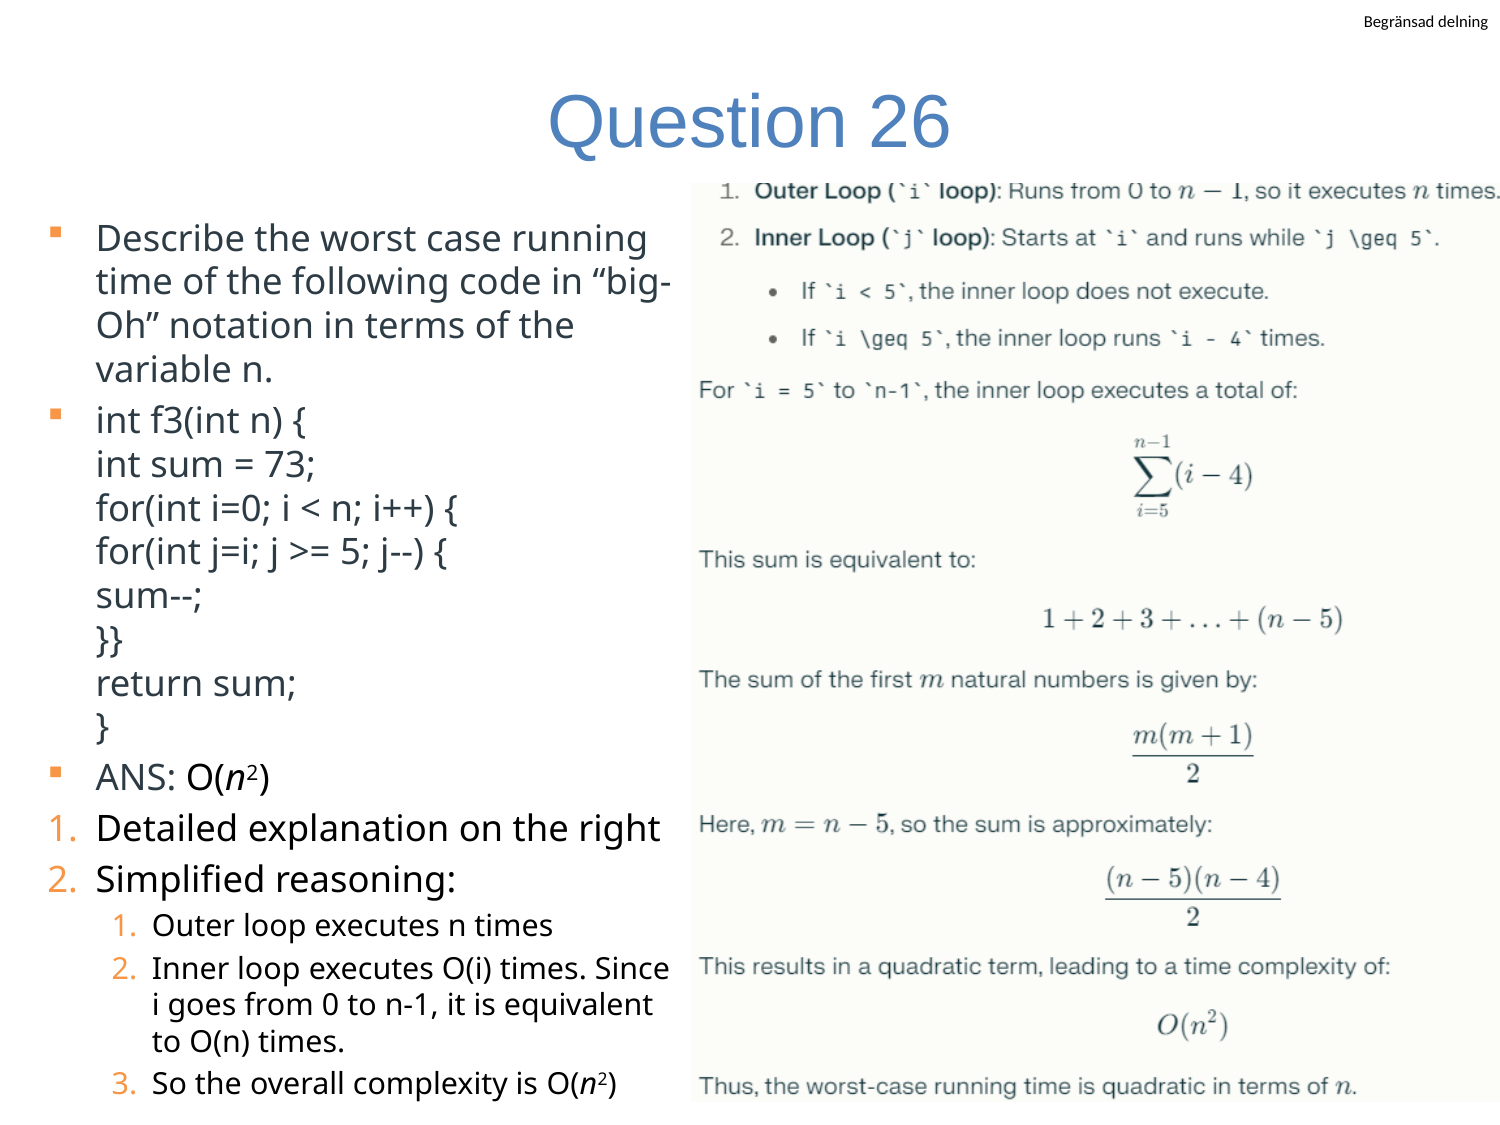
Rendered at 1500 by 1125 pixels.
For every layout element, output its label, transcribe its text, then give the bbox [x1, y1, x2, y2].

picture [691, 183, 1500, 1102]
title Question 26 [75, 23, 1425, 207]
list Describe the worst case running time of the following code in “big-Oh” notation in terms of the variable n. int f3(int n) { int sum = 73; for(int i=0; i < n; i++) { for(int j=i; j >= 5; j--) { sum--; }} return sum; } ANS: O(n2) Detailed explanation on the right Simplified reasoning: Outer loop executes n times Inner loop executes O(i) times. Since i goes from 0 to n-1, it is equivalent to O(n) times. So the overall complexity is O(n2) [32, 207, 692, 1125]
